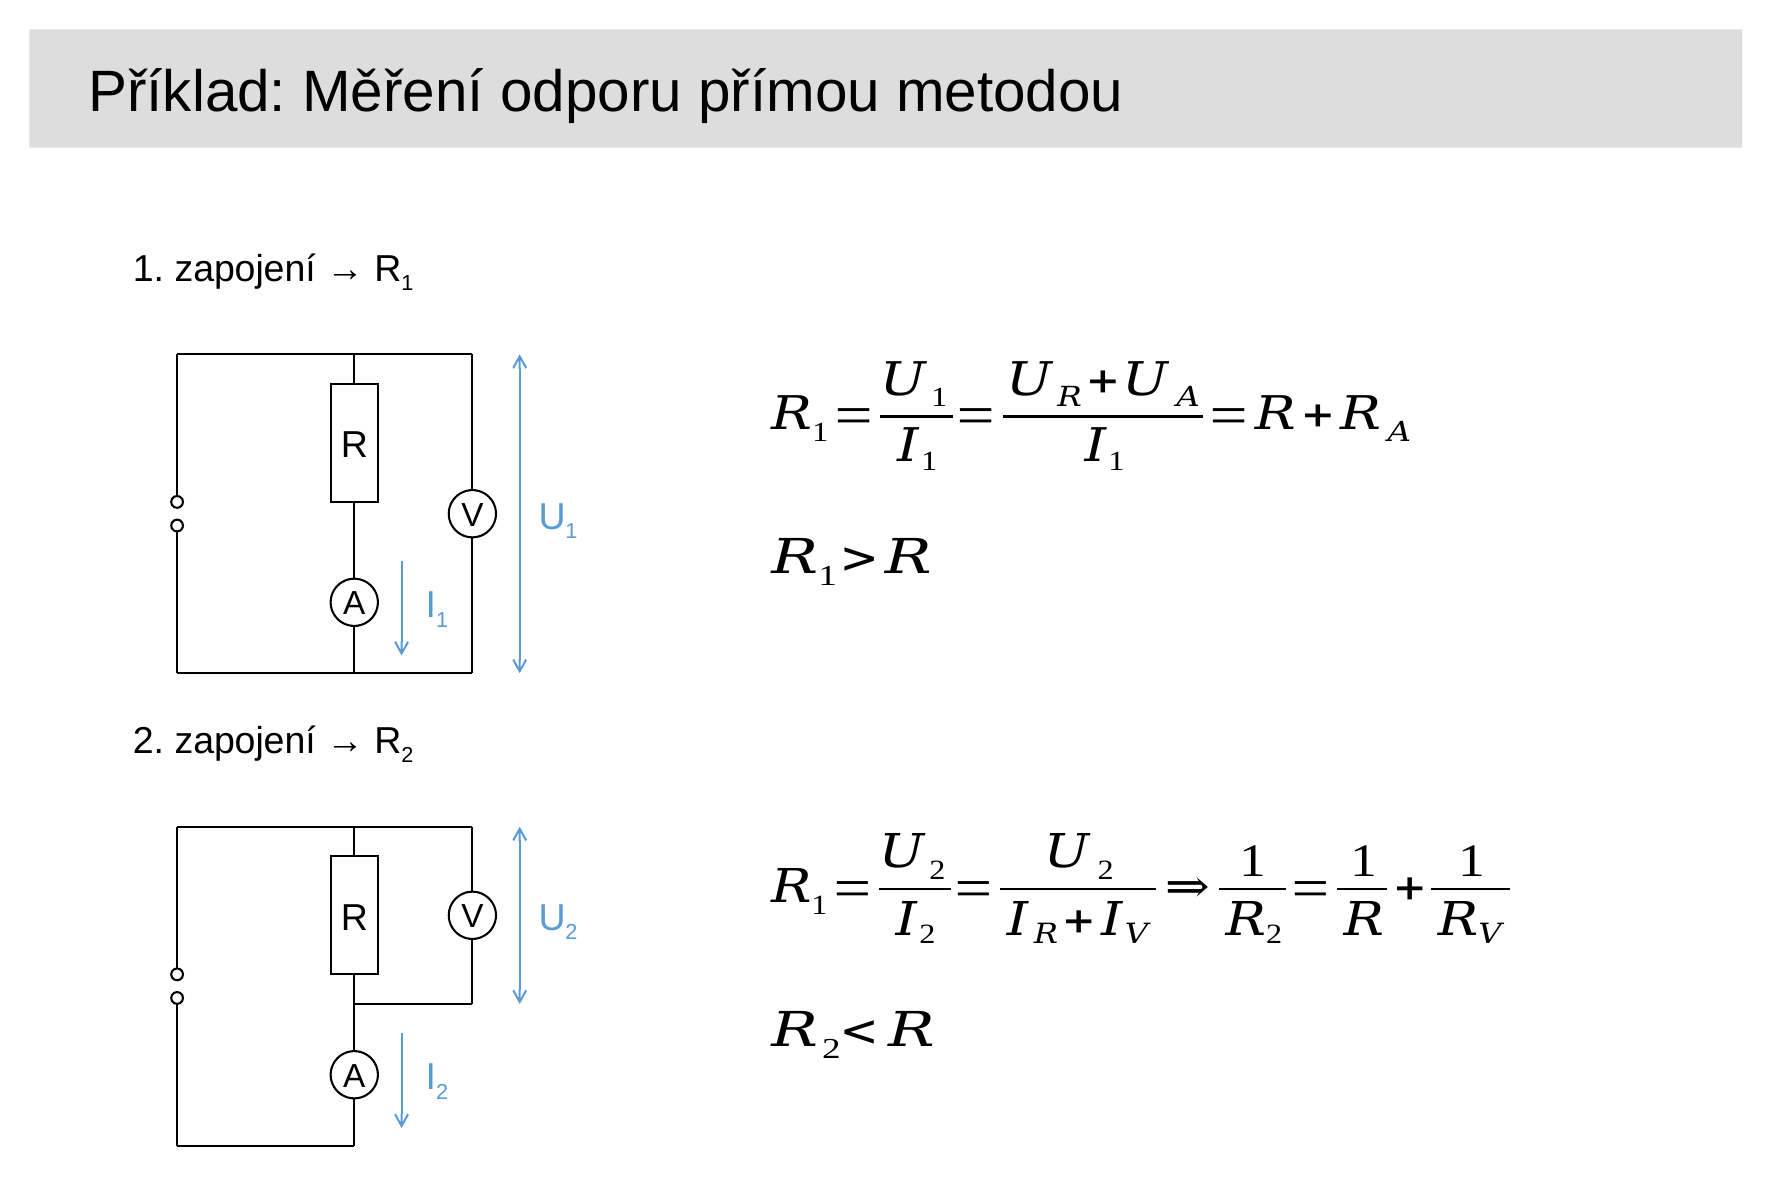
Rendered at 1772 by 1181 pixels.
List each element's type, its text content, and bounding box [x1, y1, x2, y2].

text_box 2. zapojení → R2 [118, 708, 709, 775]
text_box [171, 354, 597, 674]
text_box 1. zapojení → R1 [118, 236, 709, 303]
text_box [171, 826, 597, 1146]
text_box Příklad: Měření odporu přímou metodou [29, 29, 1743, 148]
